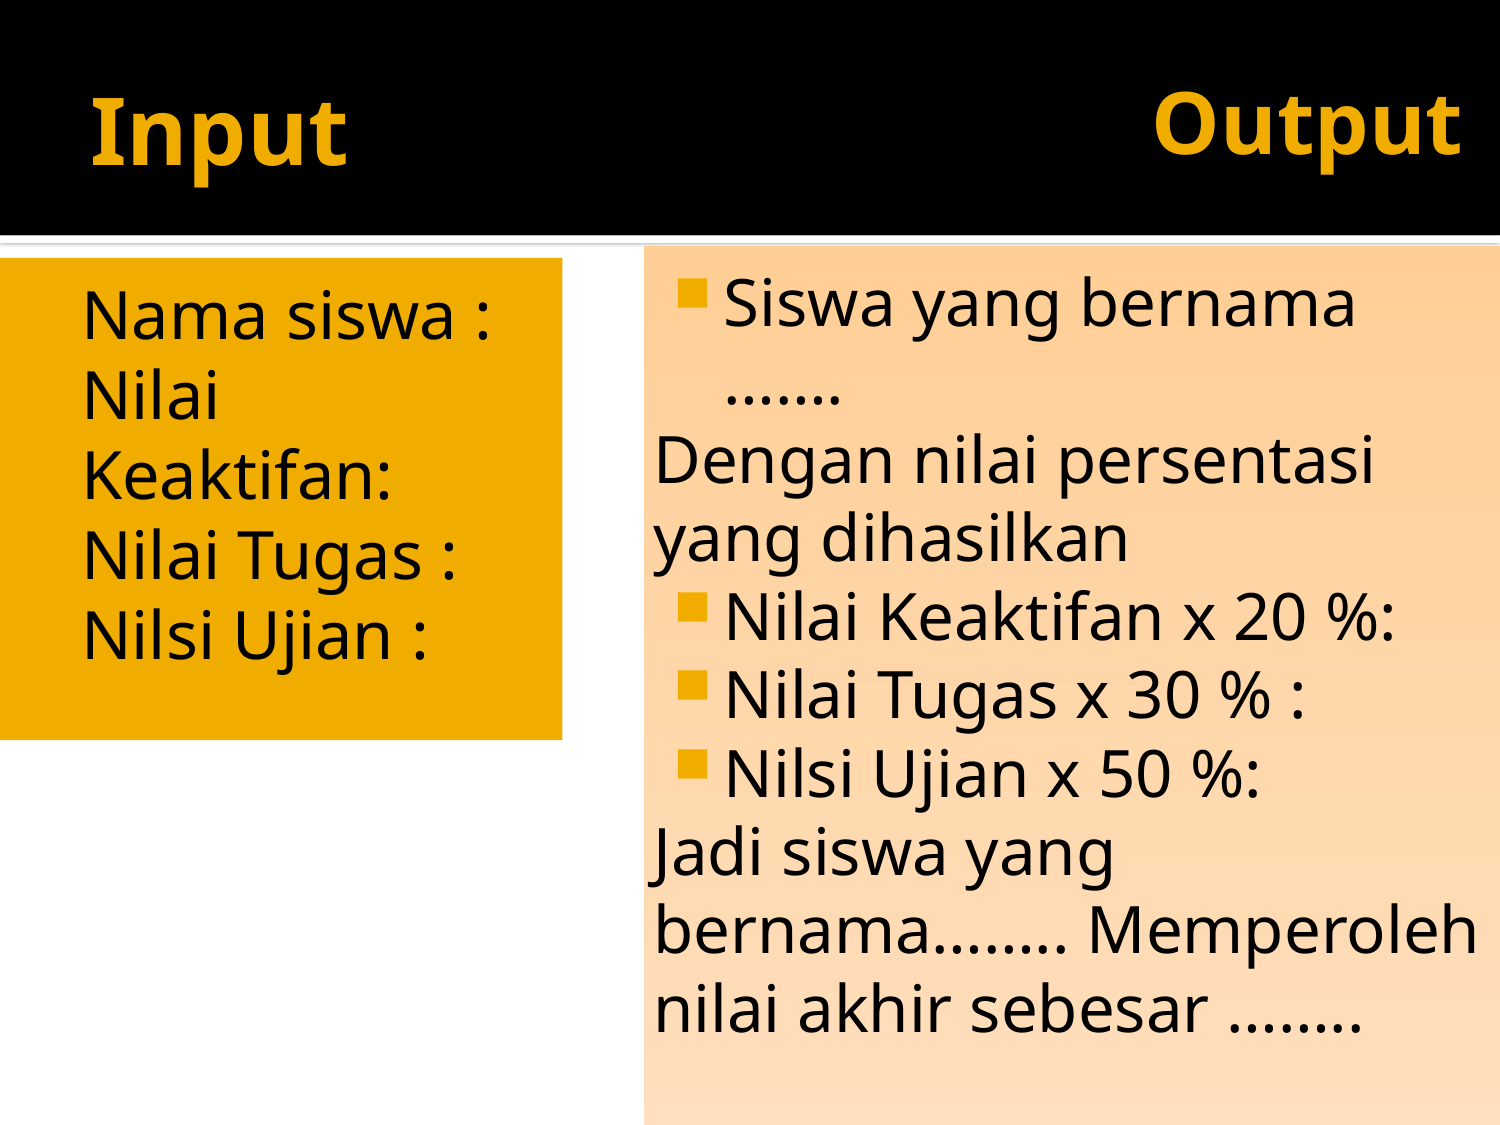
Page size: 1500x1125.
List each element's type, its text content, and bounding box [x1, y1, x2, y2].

list Nama siswa : Nilai Keaktifan: Nilai Tugas : Nilsi Ujian : [0, 257, 563, 741]
text_box Output [1136, 17, 1484, 223]
text_box Siswa yang bernama ……. Dengan nilai persentasi yang dihasilkan Nilai Keaktifan x 20 %: Nilai Tugas x 30 % : Nilsi Ujian x 50 %: Jadi siswa yang bernama…….. Memperoleh nilai akhir sebesar …….. [644, 246, 1500, 1125]
title Input [75, 25, 422, 231]
